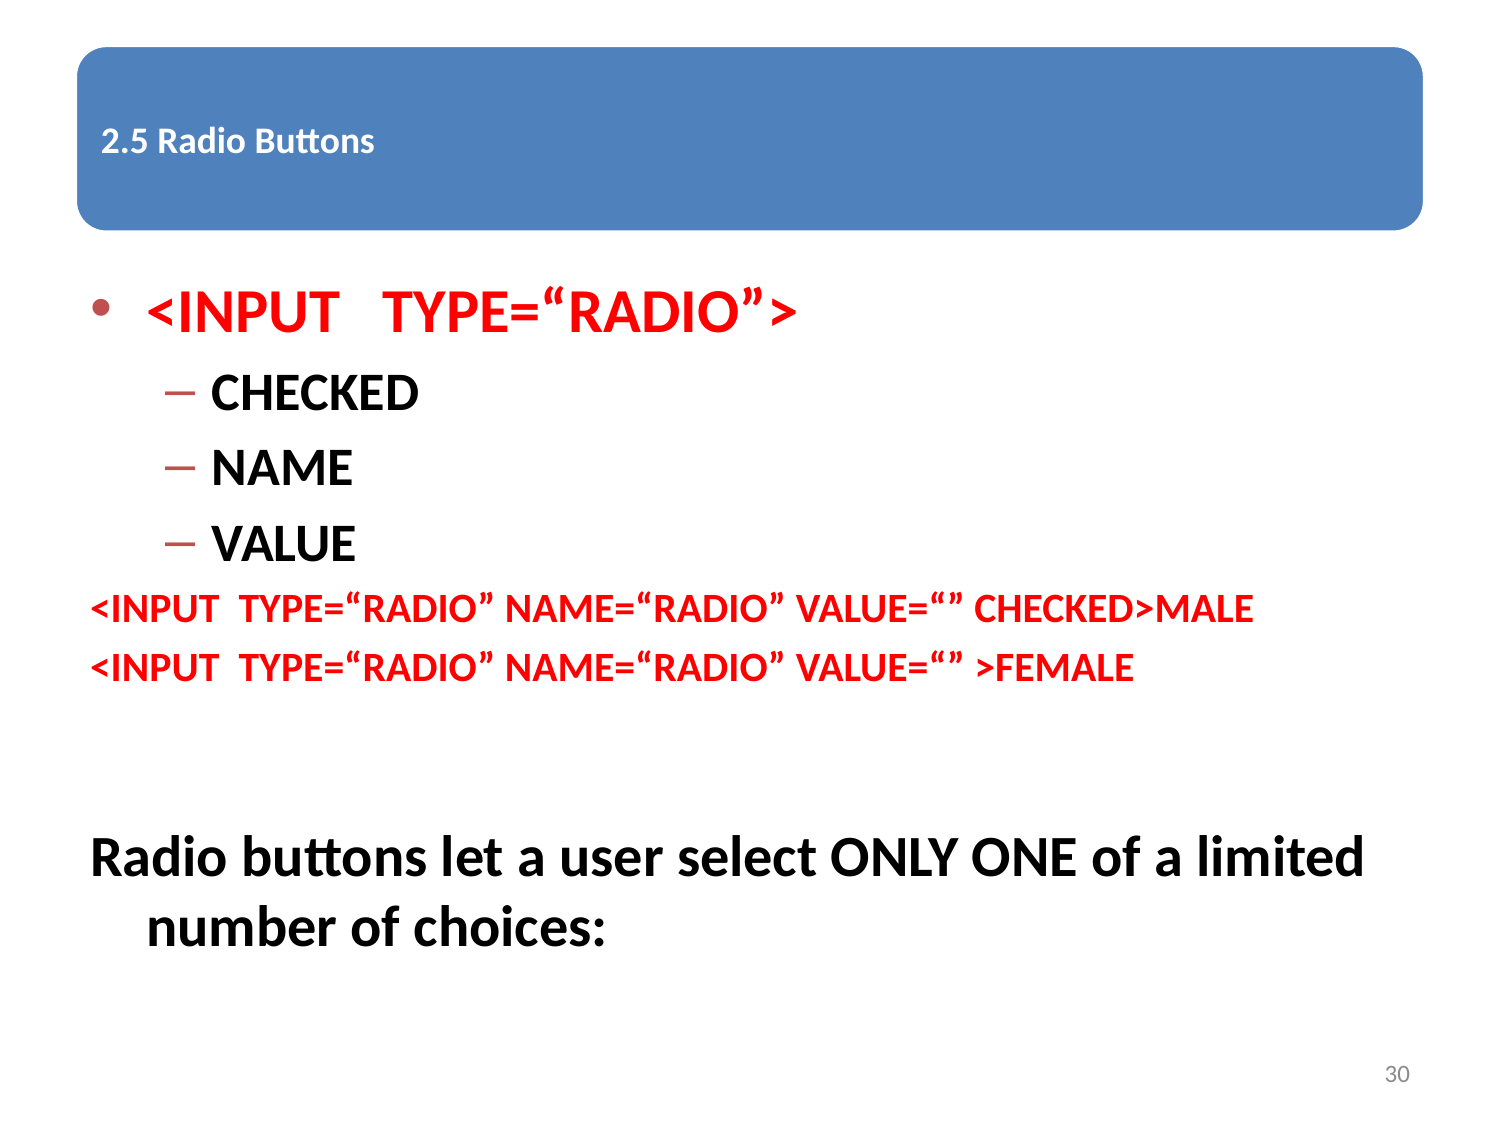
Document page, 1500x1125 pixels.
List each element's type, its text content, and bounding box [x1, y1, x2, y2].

slide_number 30 [1074, 1042, 1425, 1103]
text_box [74, 44, 1426, 233]
list <INPUT TYPE=“RADIO”> CHECKED NAME VALUE <INPUT TYPE=“RADIO” NAME=“RADIO” VALUE=“” CHECKED>MALE <INPUT TYPE=“RADIO” NAME=“RADIO” VALUE=“” >FEMALE Radio buttons let a user select ONLY ONE of a limited number of choices: [75, 262, 1425, 1005]
